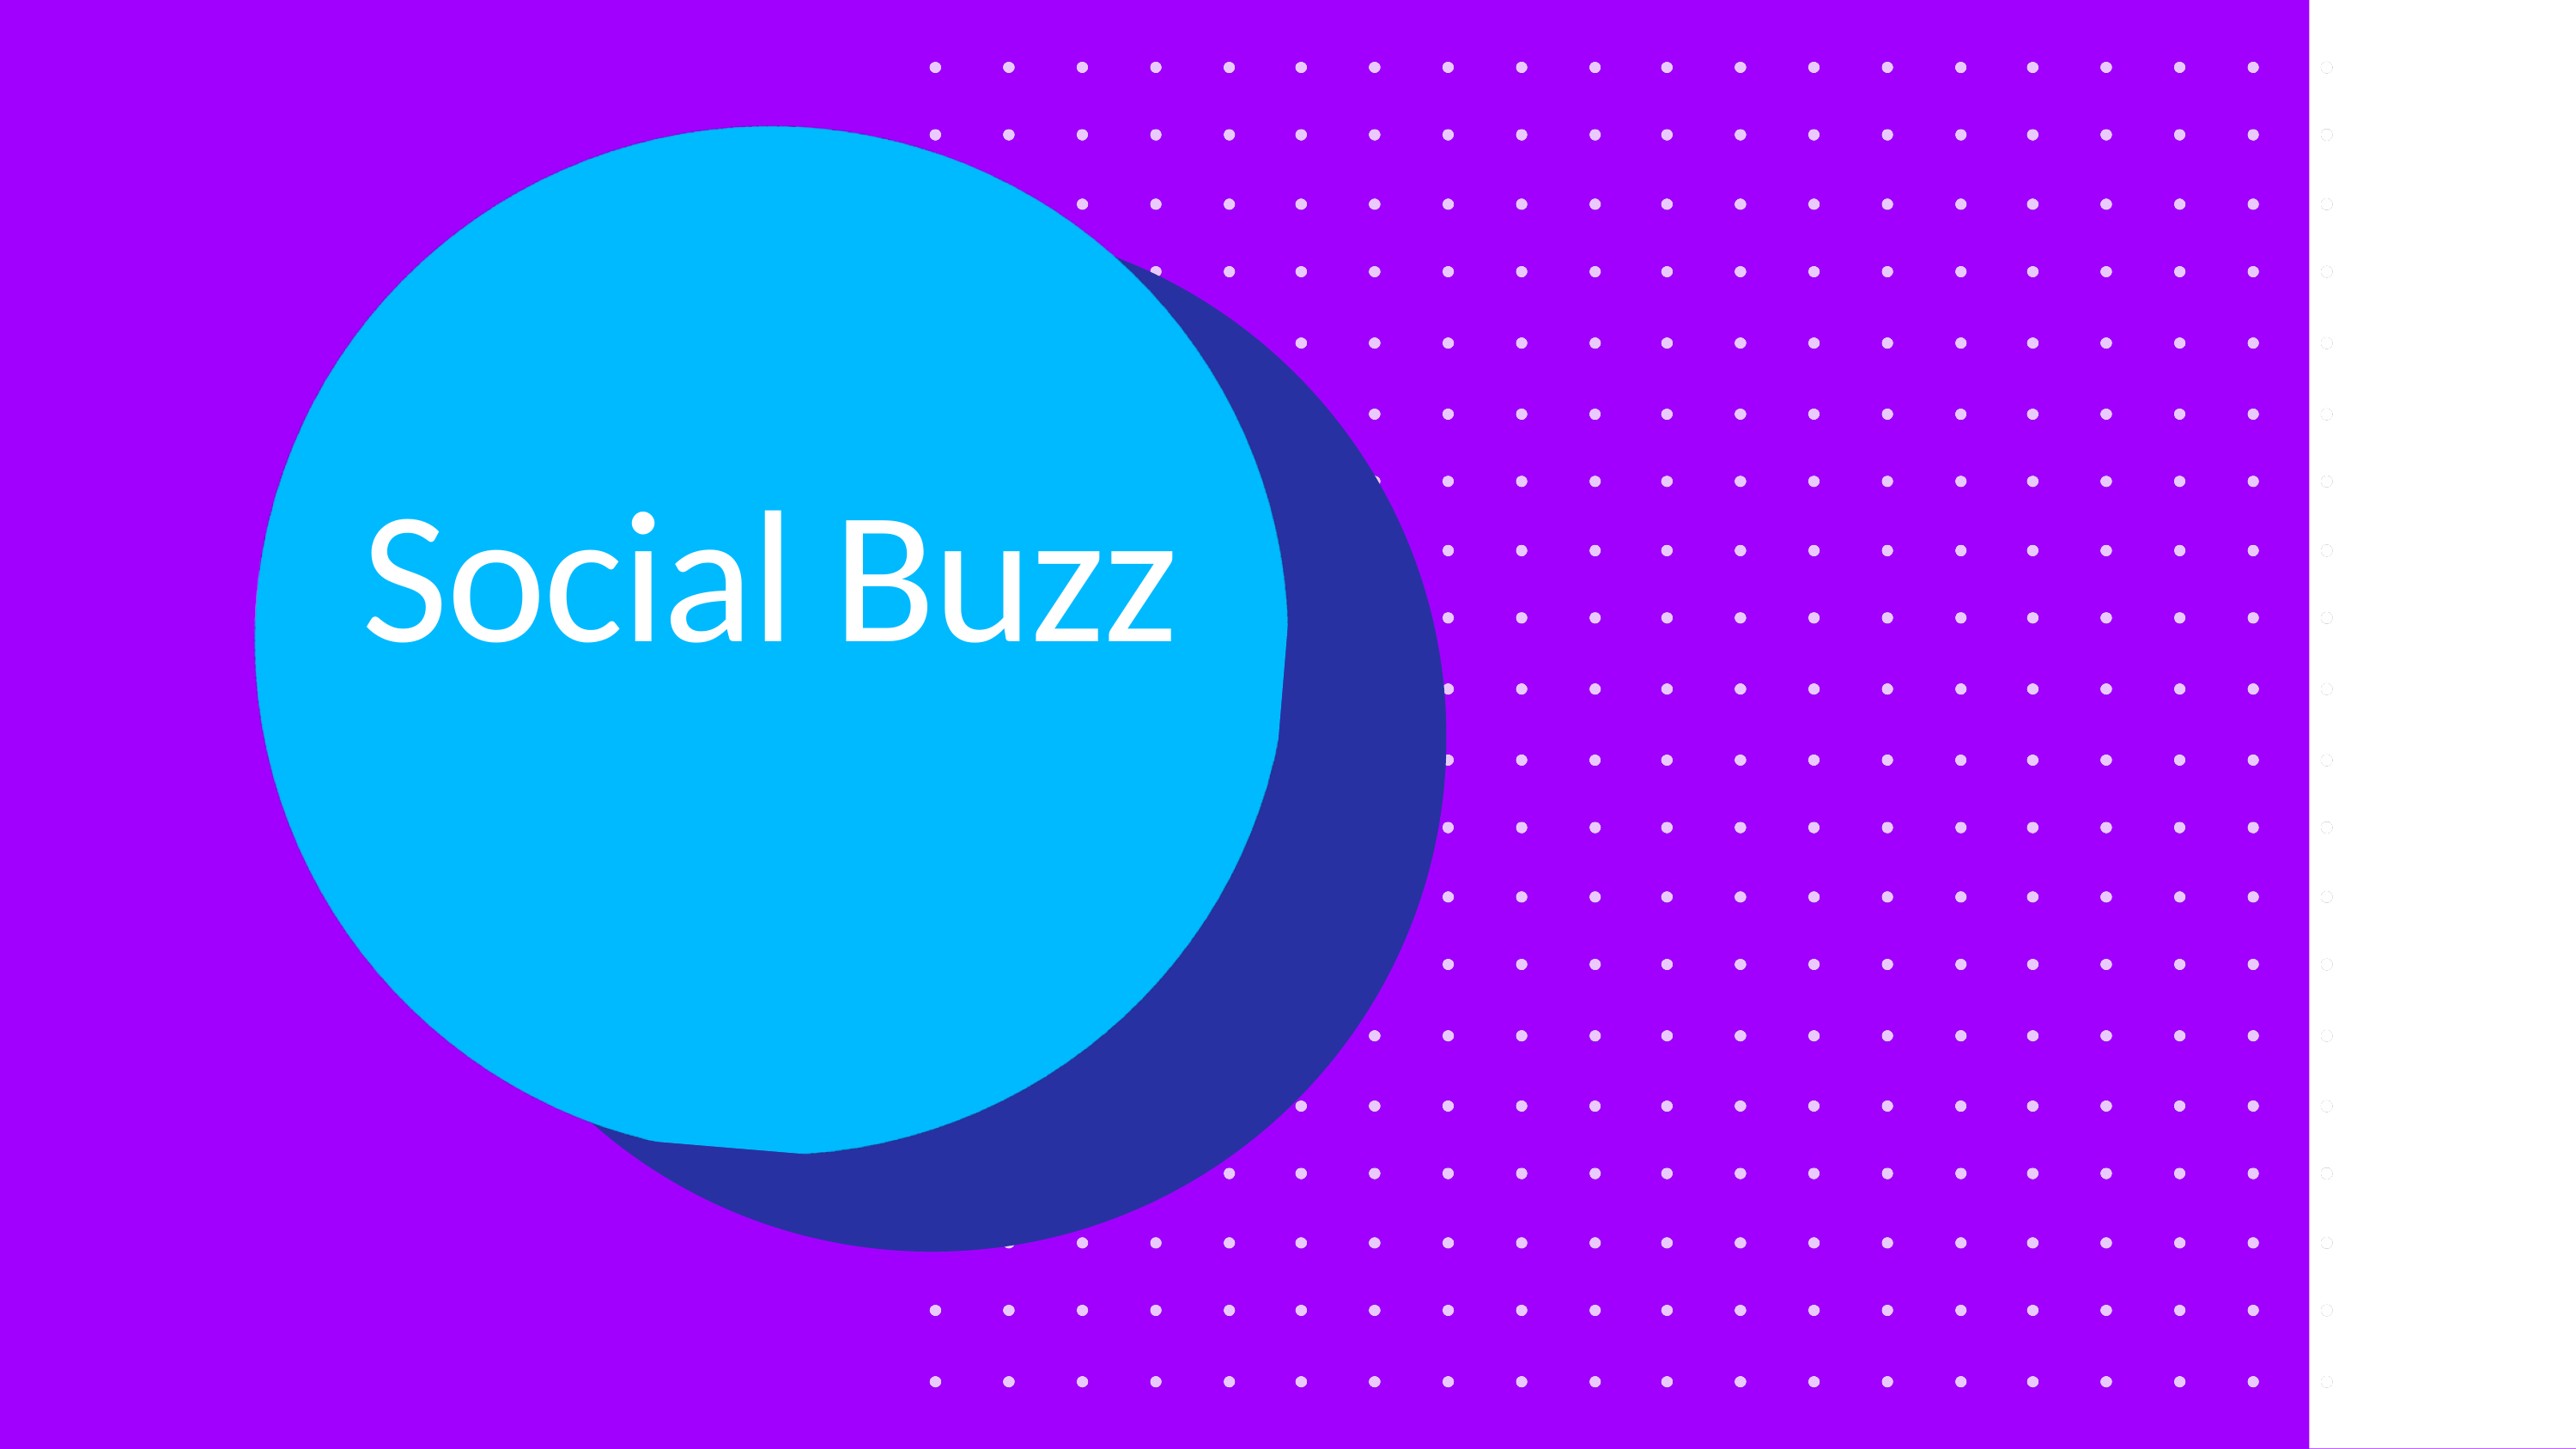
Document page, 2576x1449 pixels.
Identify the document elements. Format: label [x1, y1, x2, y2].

text_box [2309, 0, 2576, 1449]
text_box [213, 80, 1447, 1252]
text_box [921, 57, 2337, 1392]
